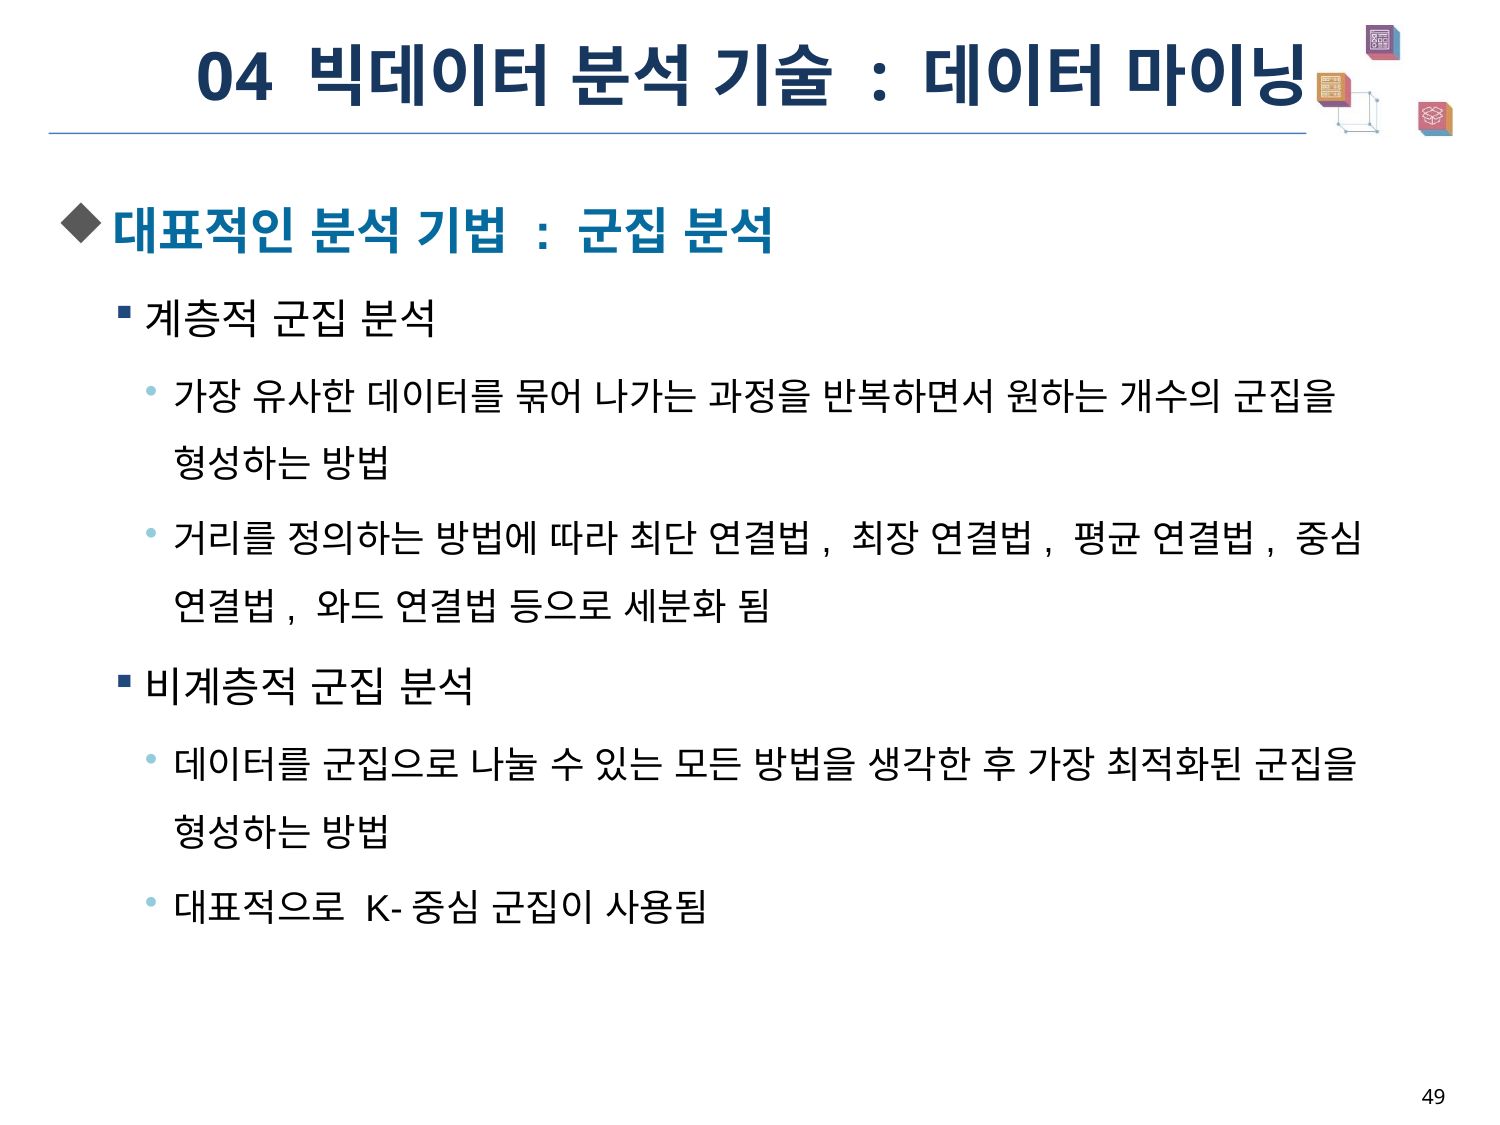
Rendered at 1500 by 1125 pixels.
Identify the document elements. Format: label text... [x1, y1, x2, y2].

list 대표적인 분석 기법 : 군집 분석 계층적 군집 분석 가장 유사한 데이터를 묶어 나가는 과정을 반복하면서 원하는 개수의 군집을 형성하는 방법 거리를 정의하는 방법에 따라 최단 연결법, 최장 연결법, 평균 연결법, 중심 연결법, 와드 연결법 등으로 세분화 됨 비계층적 군집 분석 데이터를 군집으로 나눌 수 있는 모든 방법을 생각한 후 가장 최적화된 군집을 형성하는 방법 대표적으로 K-중심 군집이 사용됨 [41, 192, 1481, 1102]
picture [1316, 123, 1453, 138]
title 04 빅데이터 분석 기술 : 데이터 마이닝 [48, 25, 1459, 123]
